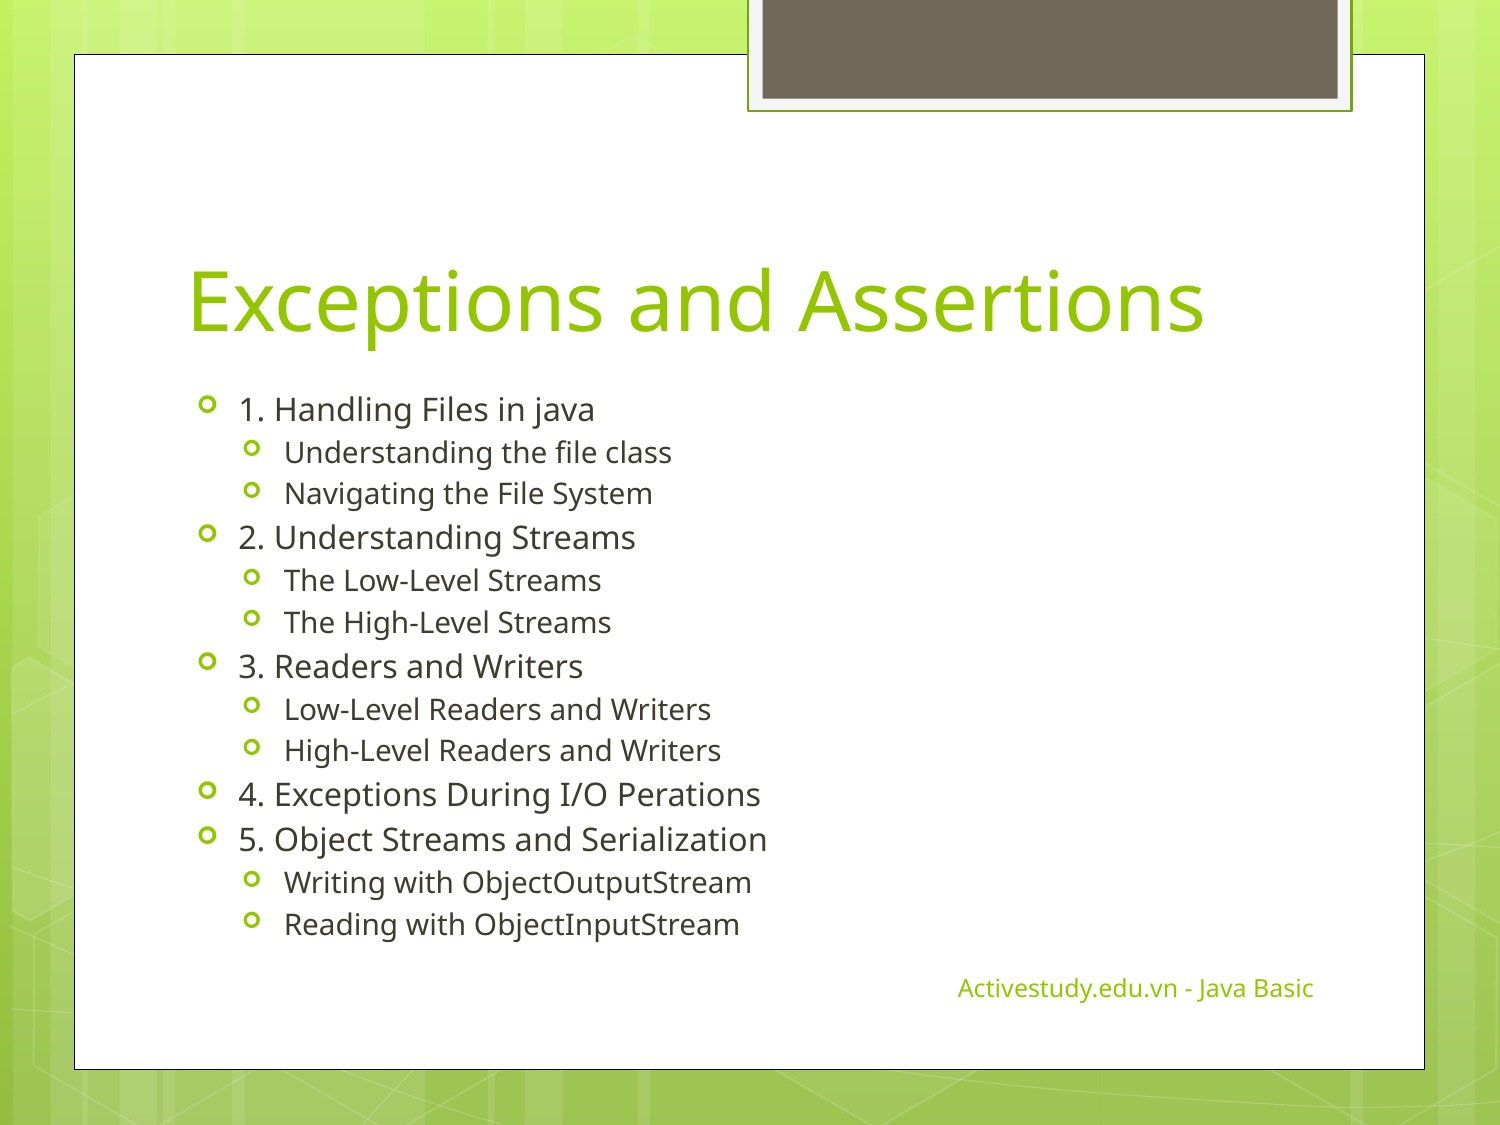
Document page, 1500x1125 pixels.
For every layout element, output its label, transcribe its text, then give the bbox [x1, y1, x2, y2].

footer Activestudy.edu.vn - Java Basic [761, 960, 1336, 1020]
list 1. Handling Files in java Understanding the file class Navigating the File System 2. Understanding Streams The Low-Level Streams The High-Level Streams 3. Readers and Writers Low-Level Readers and Writers High-Level Readers and Writers 4. Exceptions During I/O Perations 5. Object Streams and Serialization Writing with ObjectOutputStream Reading with ObjectInputStream [171, 381, 1283, 957]
title Exceptions and Assertions [171, 168, 1324, 357]
